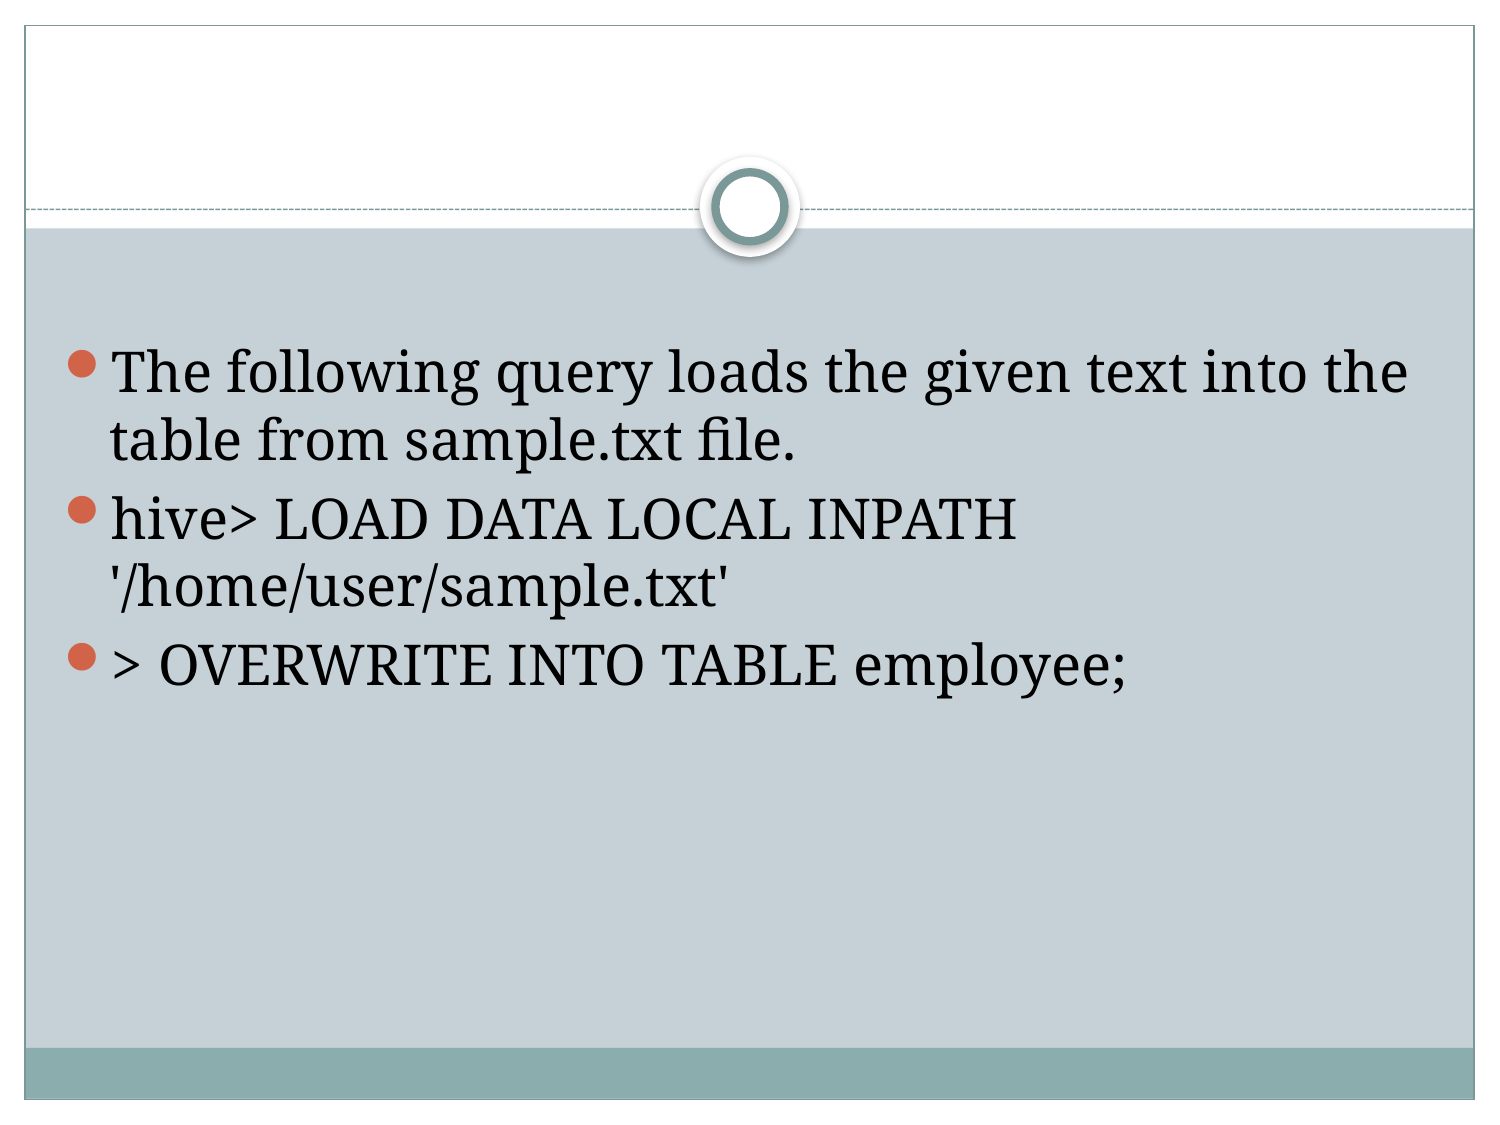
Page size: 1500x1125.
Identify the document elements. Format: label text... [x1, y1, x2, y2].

list The following query loads the given text into the table from sample.txt file. hive> LOAD DATA LOCAL INPATH '/home/user/sample.txt' > OVERWRITE INTO TABLE employee; [49, 250, 1445, 1001]
